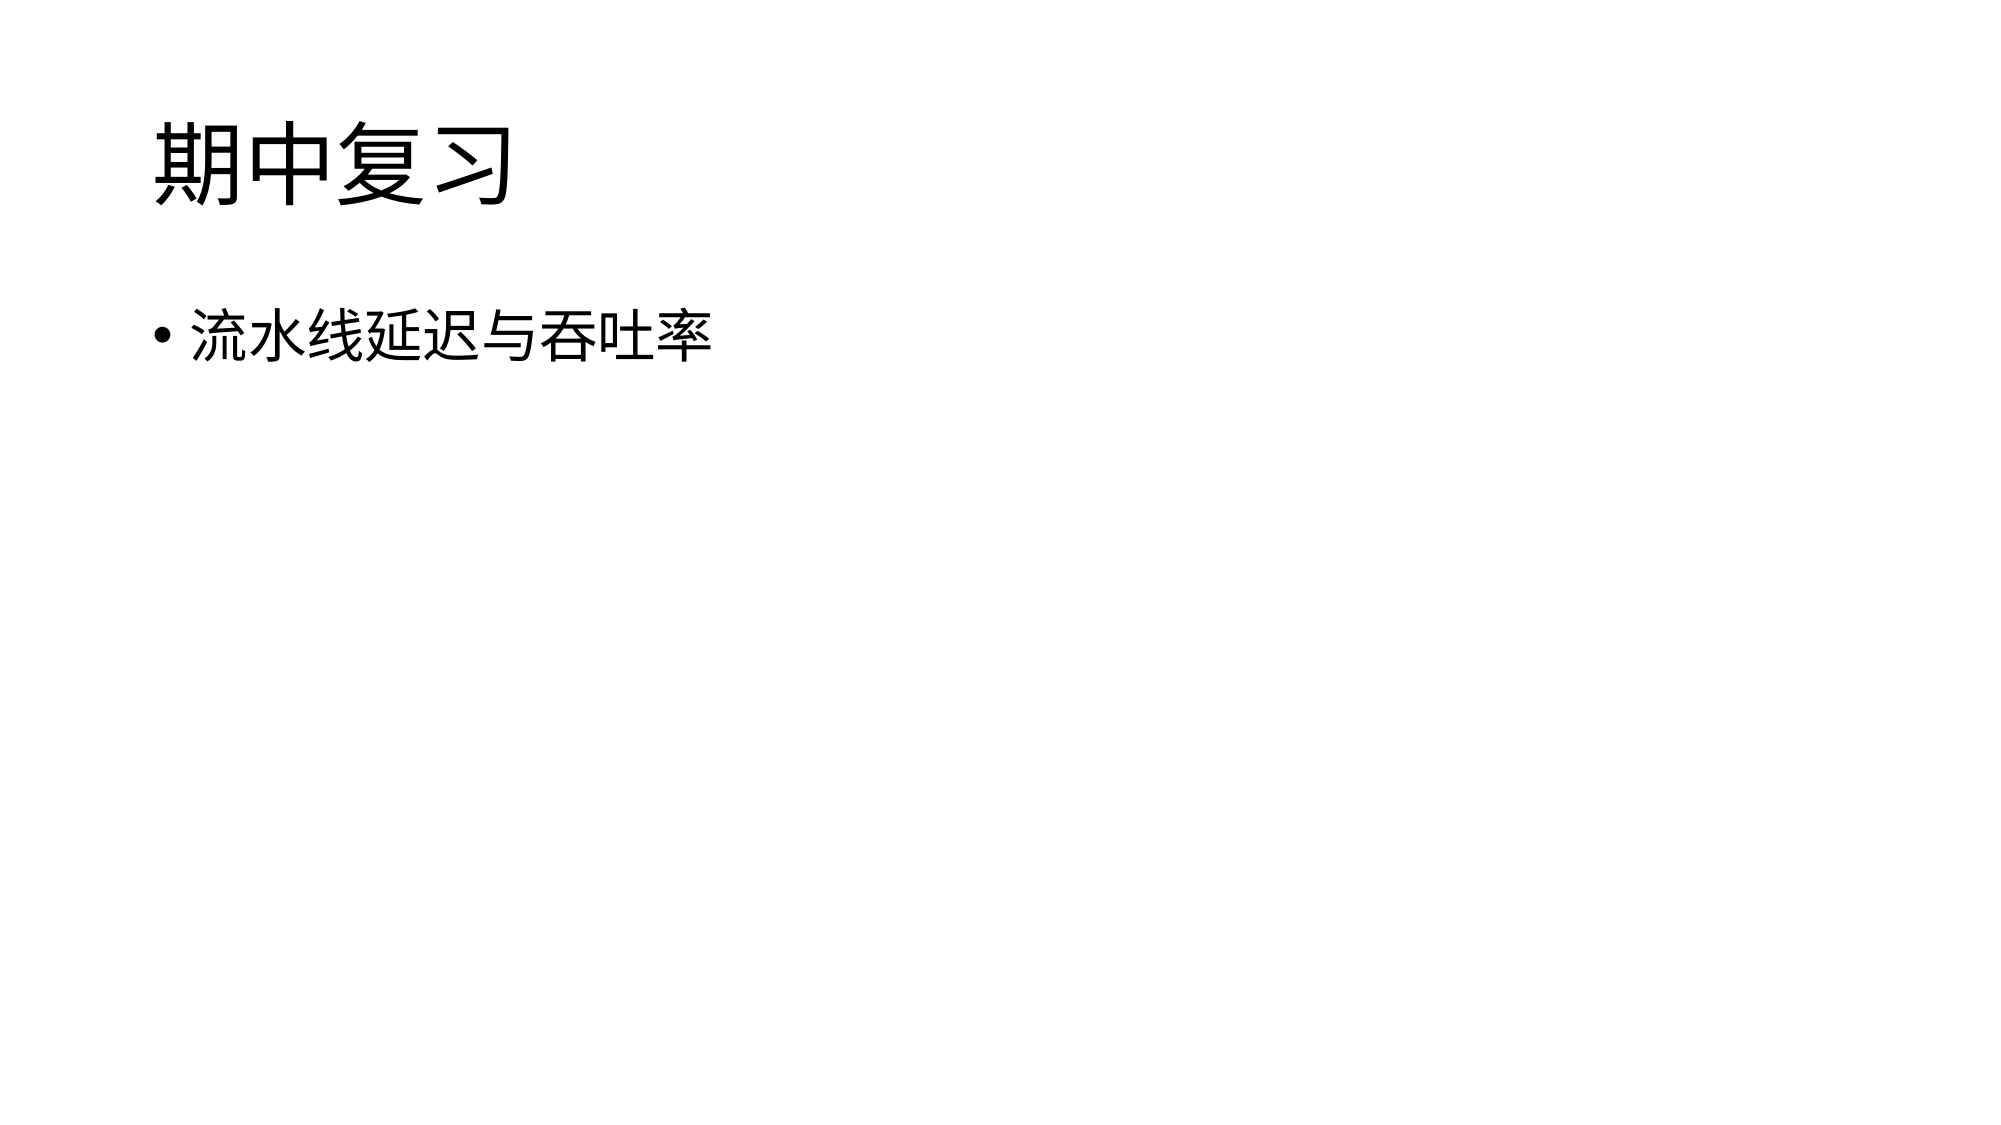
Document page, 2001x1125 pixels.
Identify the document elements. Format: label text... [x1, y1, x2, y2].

list 流水线延迟与吞吐率 [137, 299, 1863, 1014]
title 期中复习 [137, 59, 1863, 278]
